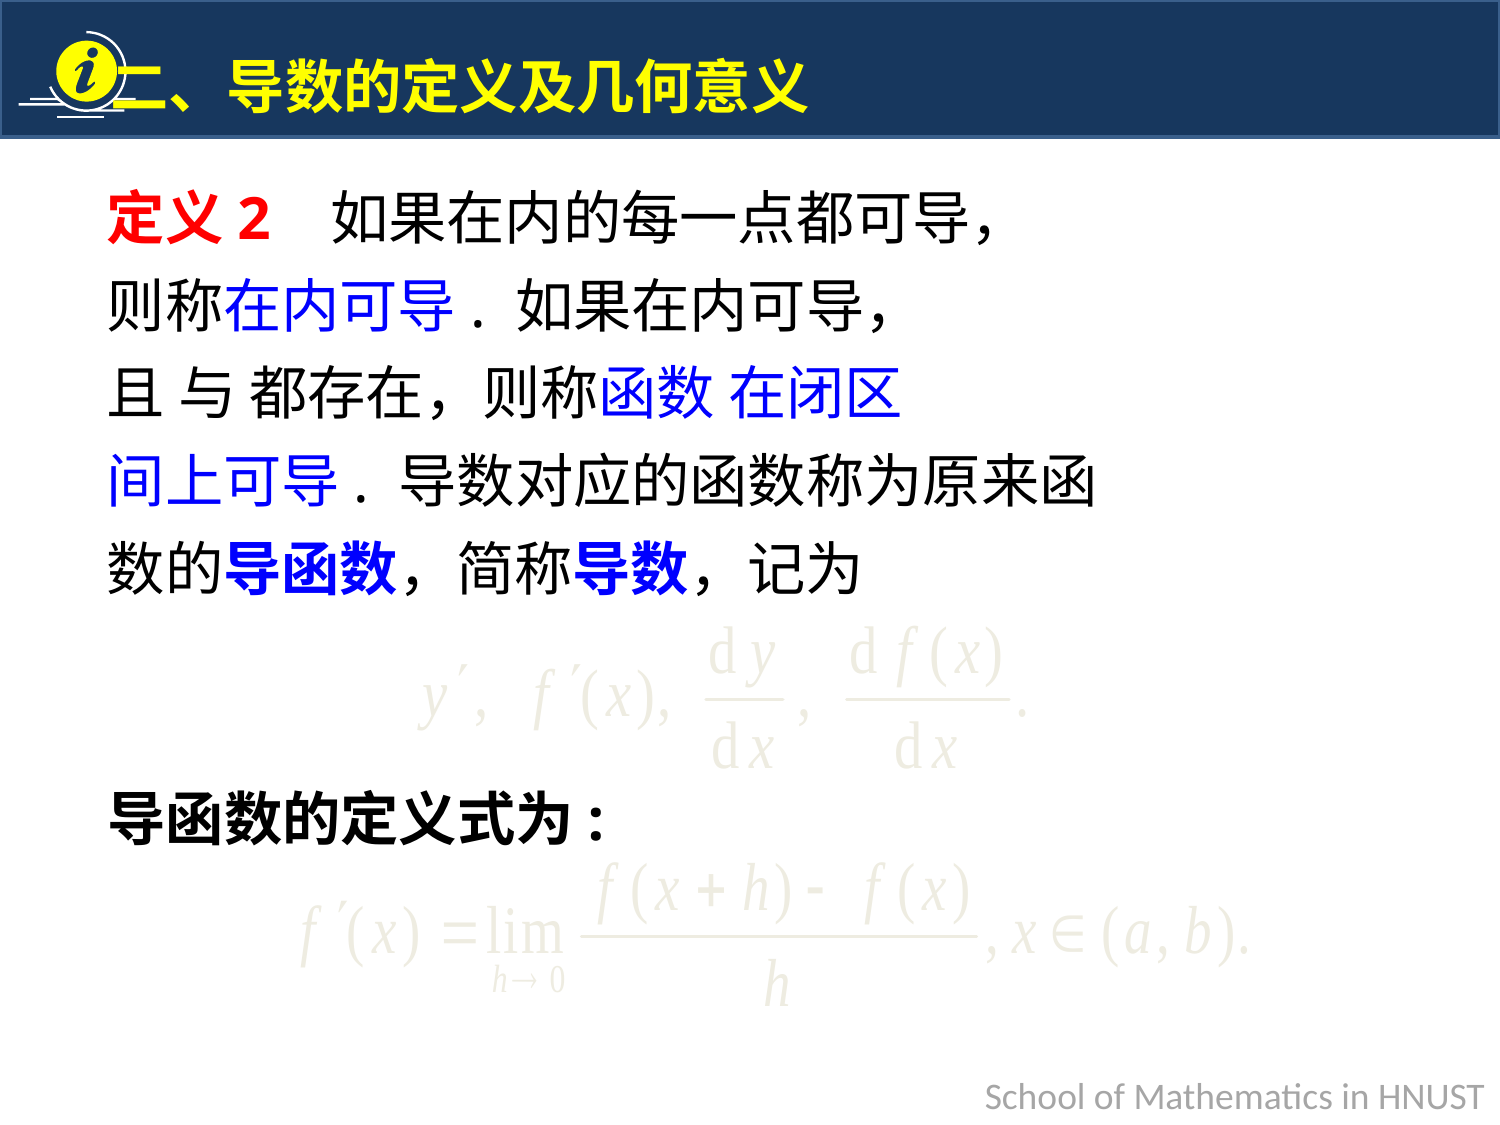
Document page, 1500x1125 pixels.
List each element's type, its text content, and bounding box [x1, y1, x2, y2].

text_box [278, 845, 1261, 1018]
text_box 导函数的定义式为: [93, 775, 838, 860]
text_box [407, 609, 1036, 797]
